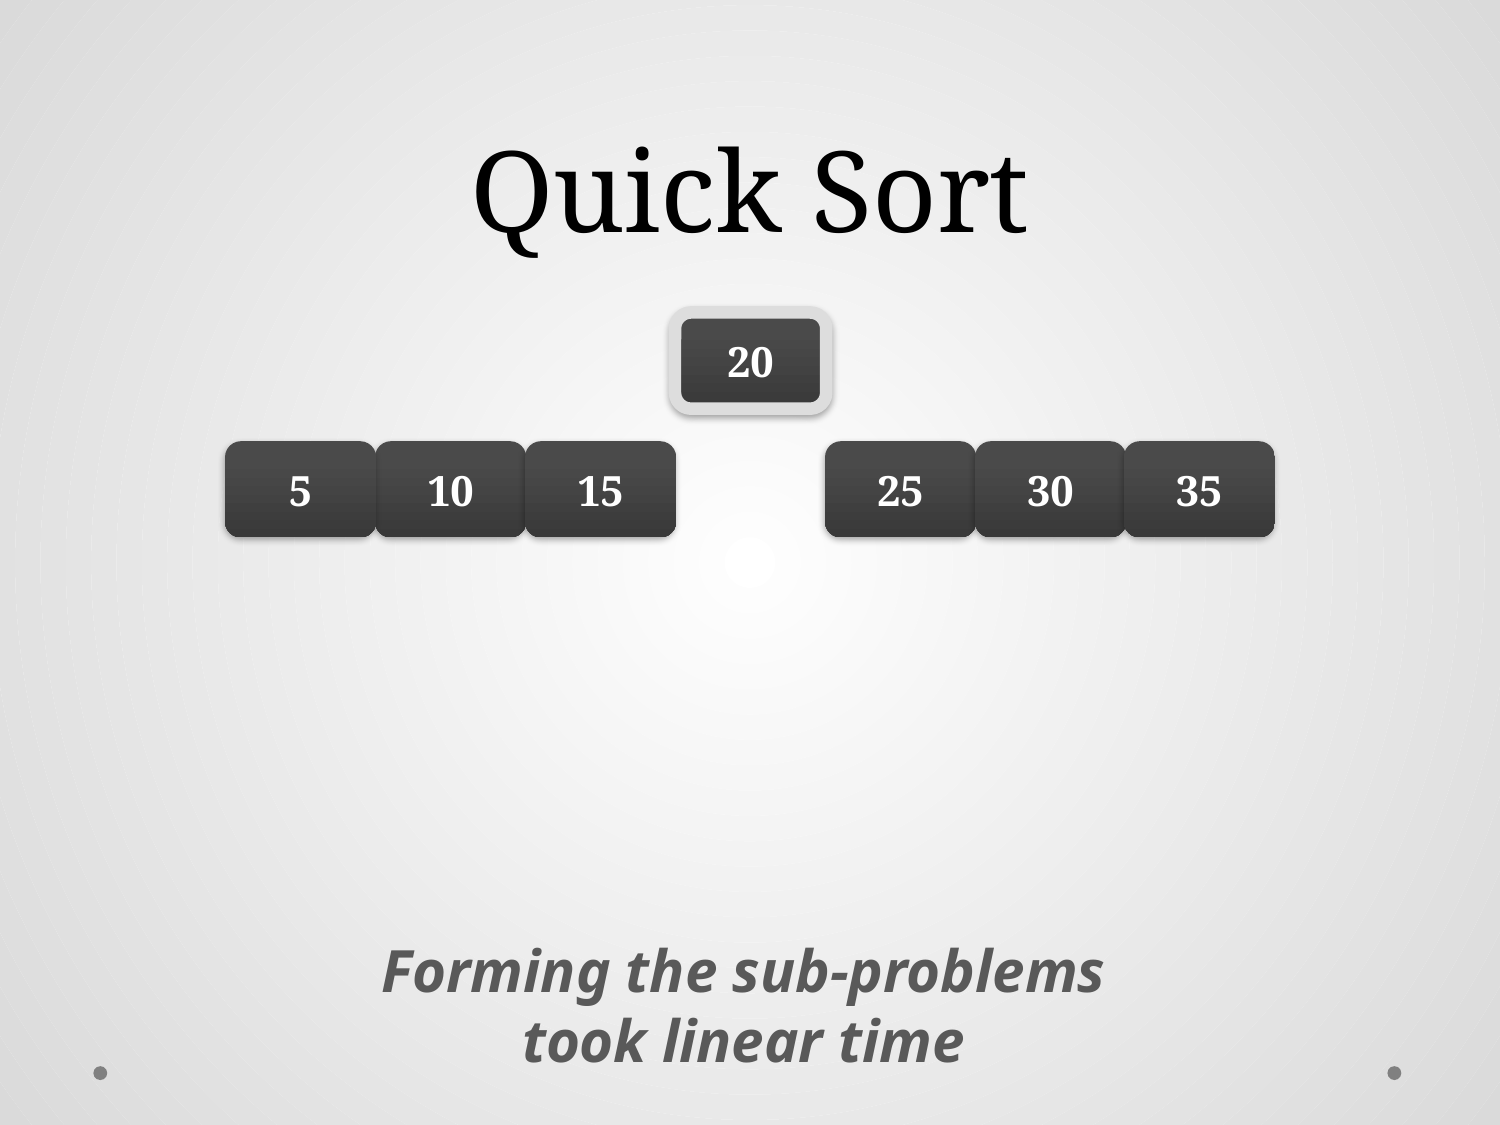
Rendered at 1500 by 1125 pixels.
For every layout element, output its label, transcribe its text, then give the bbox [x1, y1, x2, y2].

text_box 5 [224, 441, 377, 538]
text_box 30 [974, 441, 1123, 538]
text_box 20 [674, 312, 827, 409]
text_box 10 [377, 441, 524, 538]
text_box Forming the sub-problems took linear time [324, 926, 1163, 1082]
title Quick Sort [75, 0, 1425, 263]
text_box 15 [524, 441, 677, 538]
text_box 25 [824, 441, 974, 538]
text_box 35 [1123, 441, 1276, 538]
